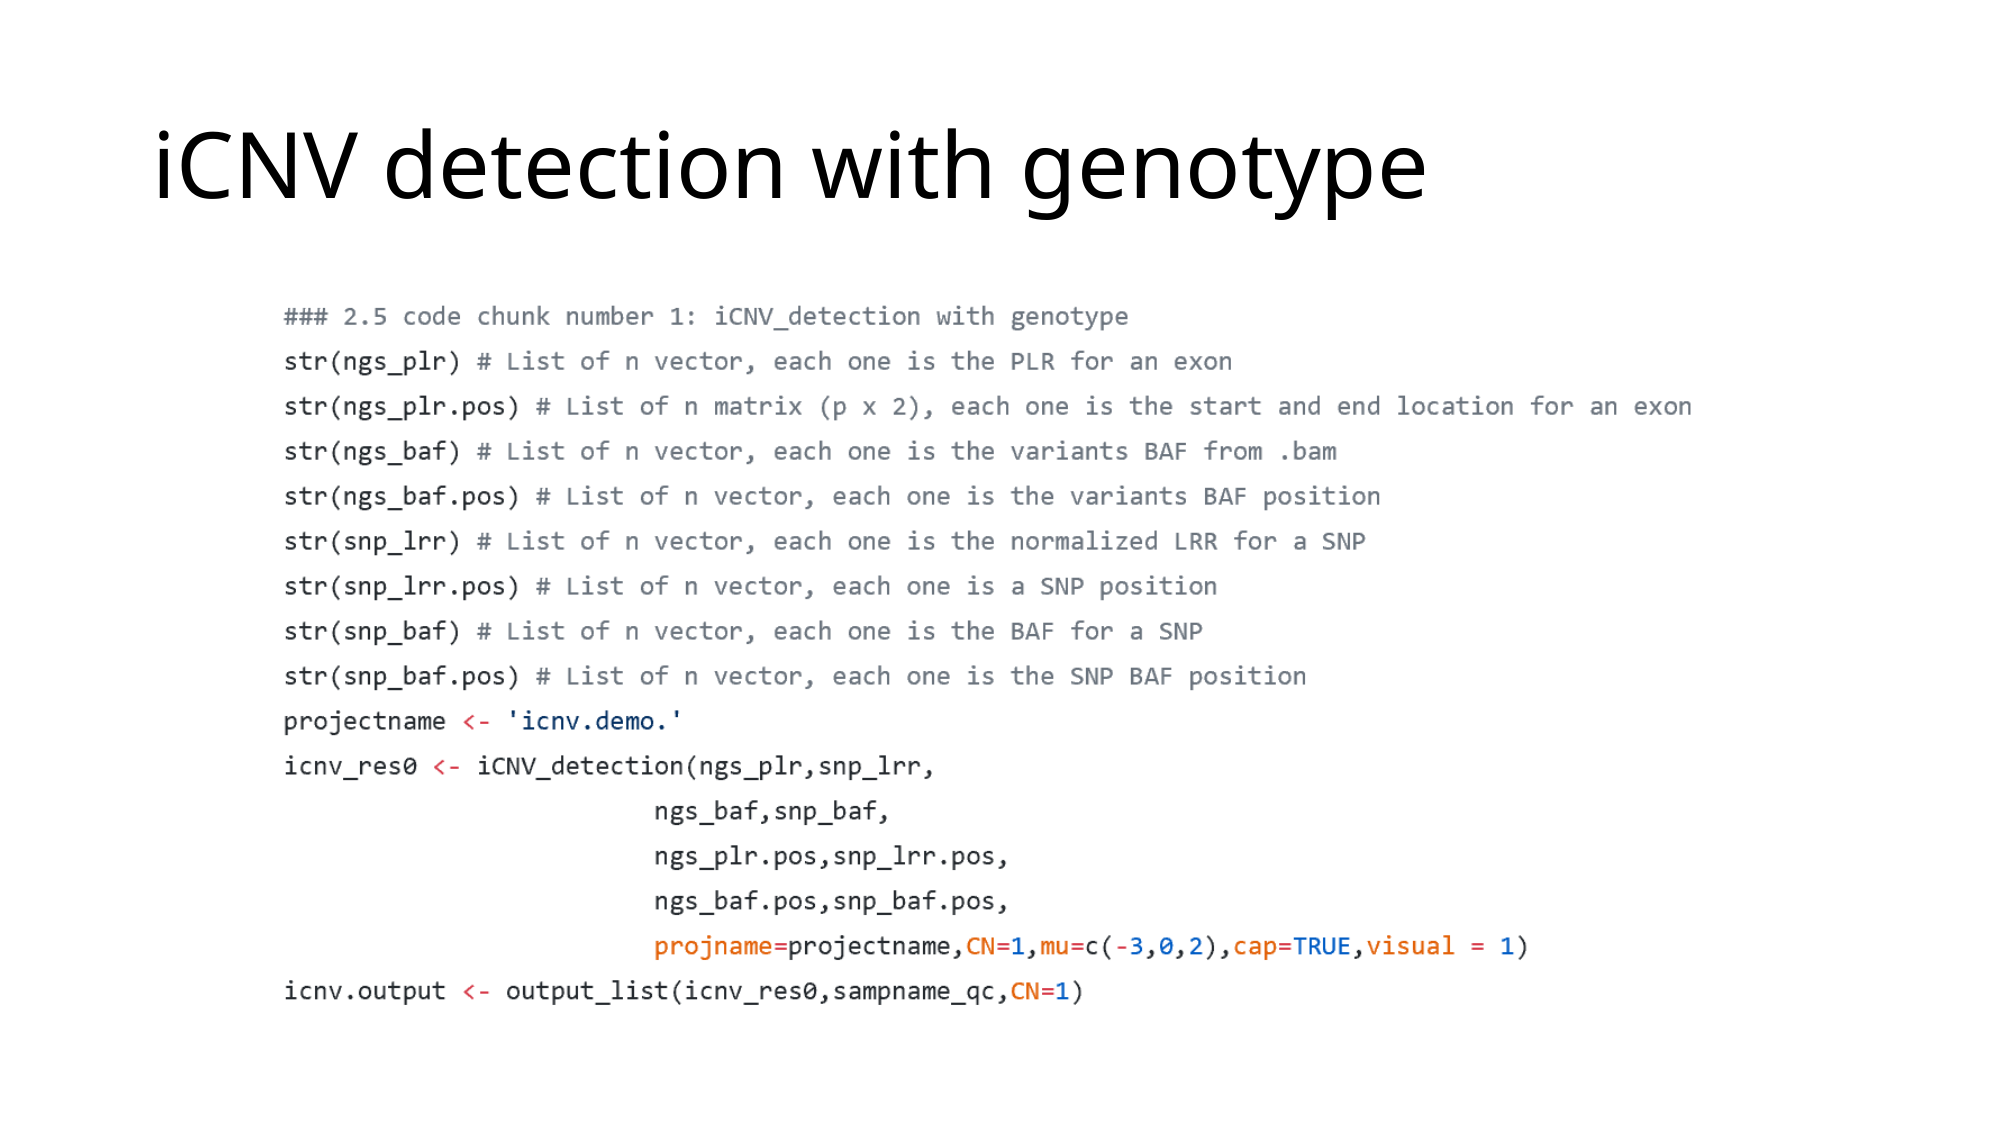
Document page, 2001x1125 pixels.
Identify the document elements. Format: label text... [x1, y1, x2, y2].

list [278, 299, 1722, 1014]
title iCNV detection with genotype [137, 59, 1863, 278]
